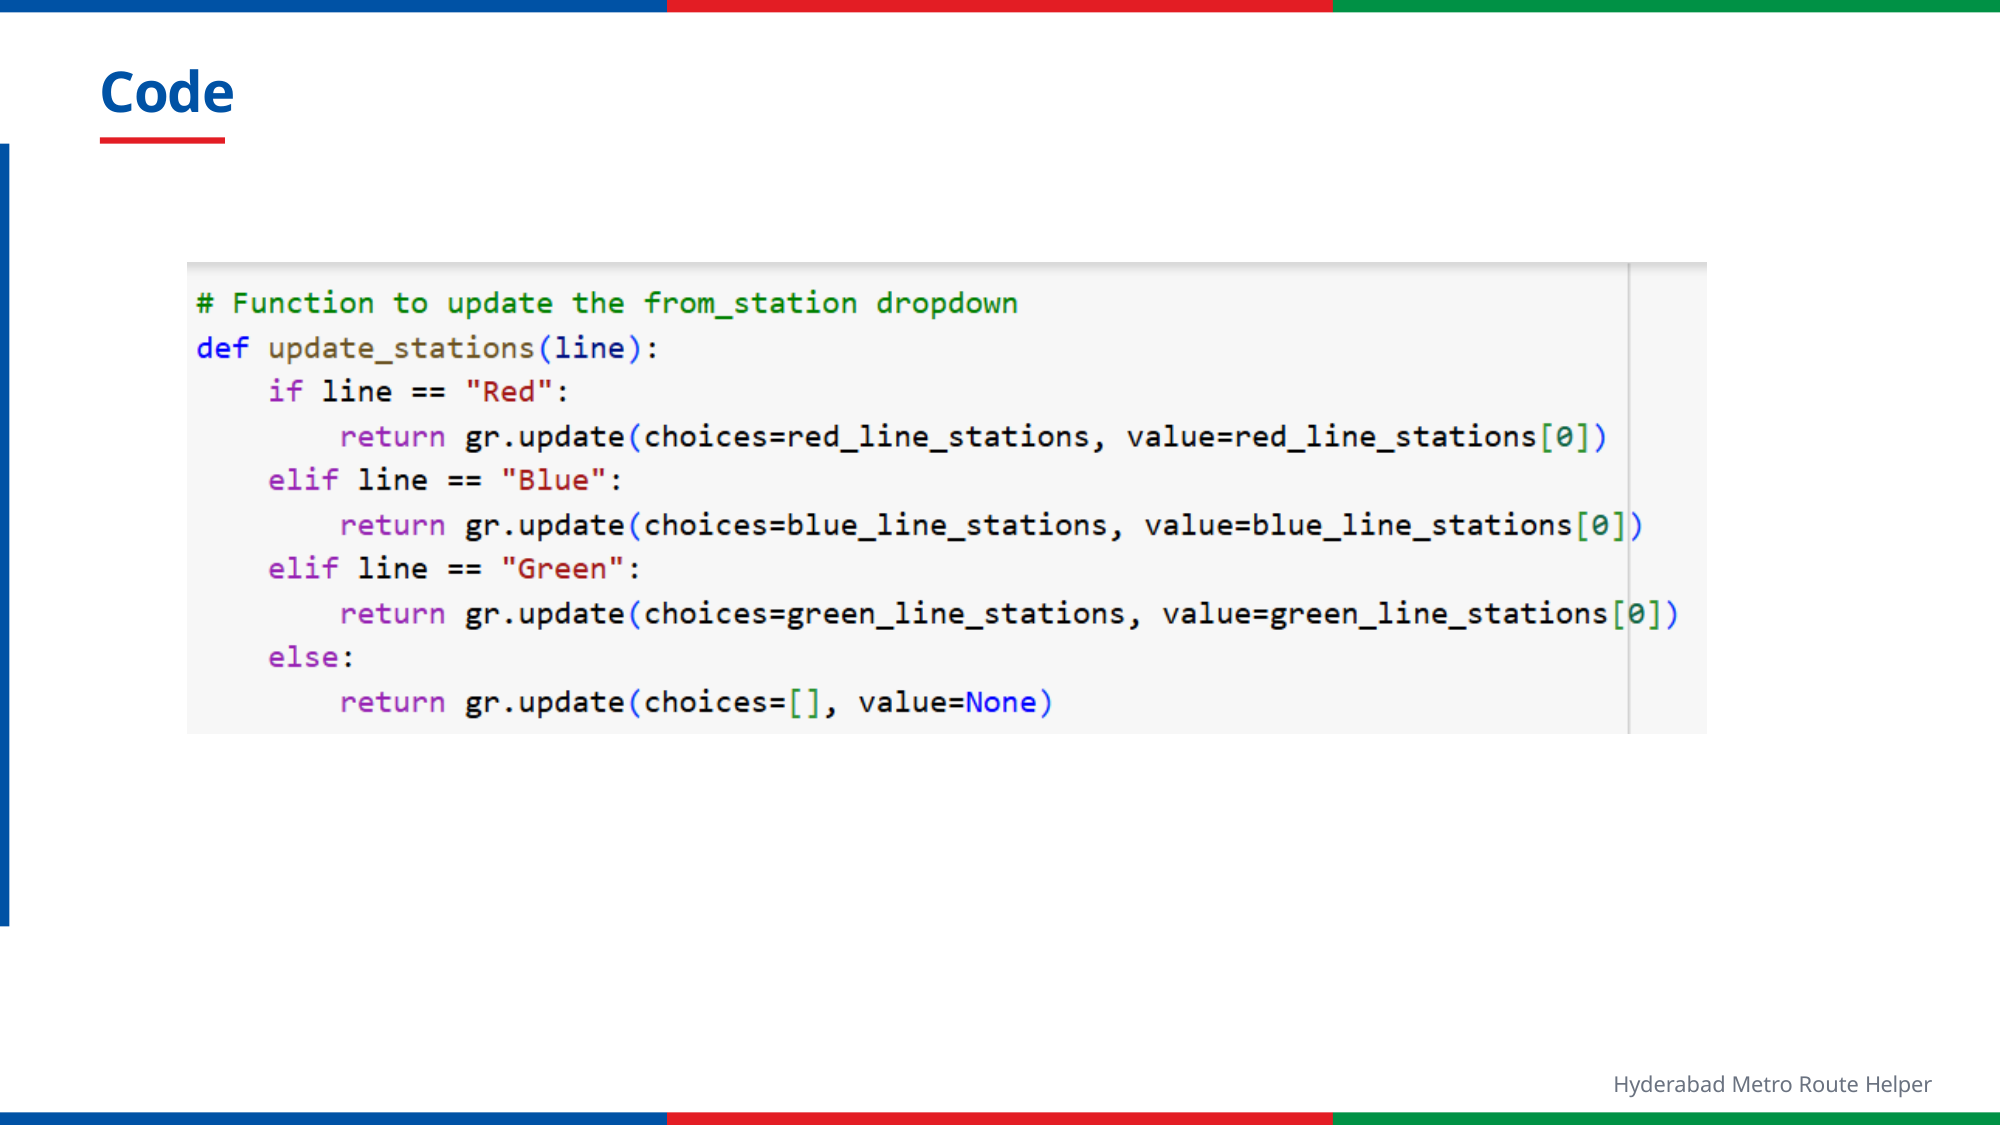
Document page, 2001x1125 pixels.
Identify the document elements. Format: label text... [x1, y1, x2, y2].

picture [187, 262, 1708, 734]
footer Hyderabad Metro Route Helper [1419, 1067, 1953, 1125]
title Code [85, 47, 1422, 245]
text_box [0, 143, 10, 927]
